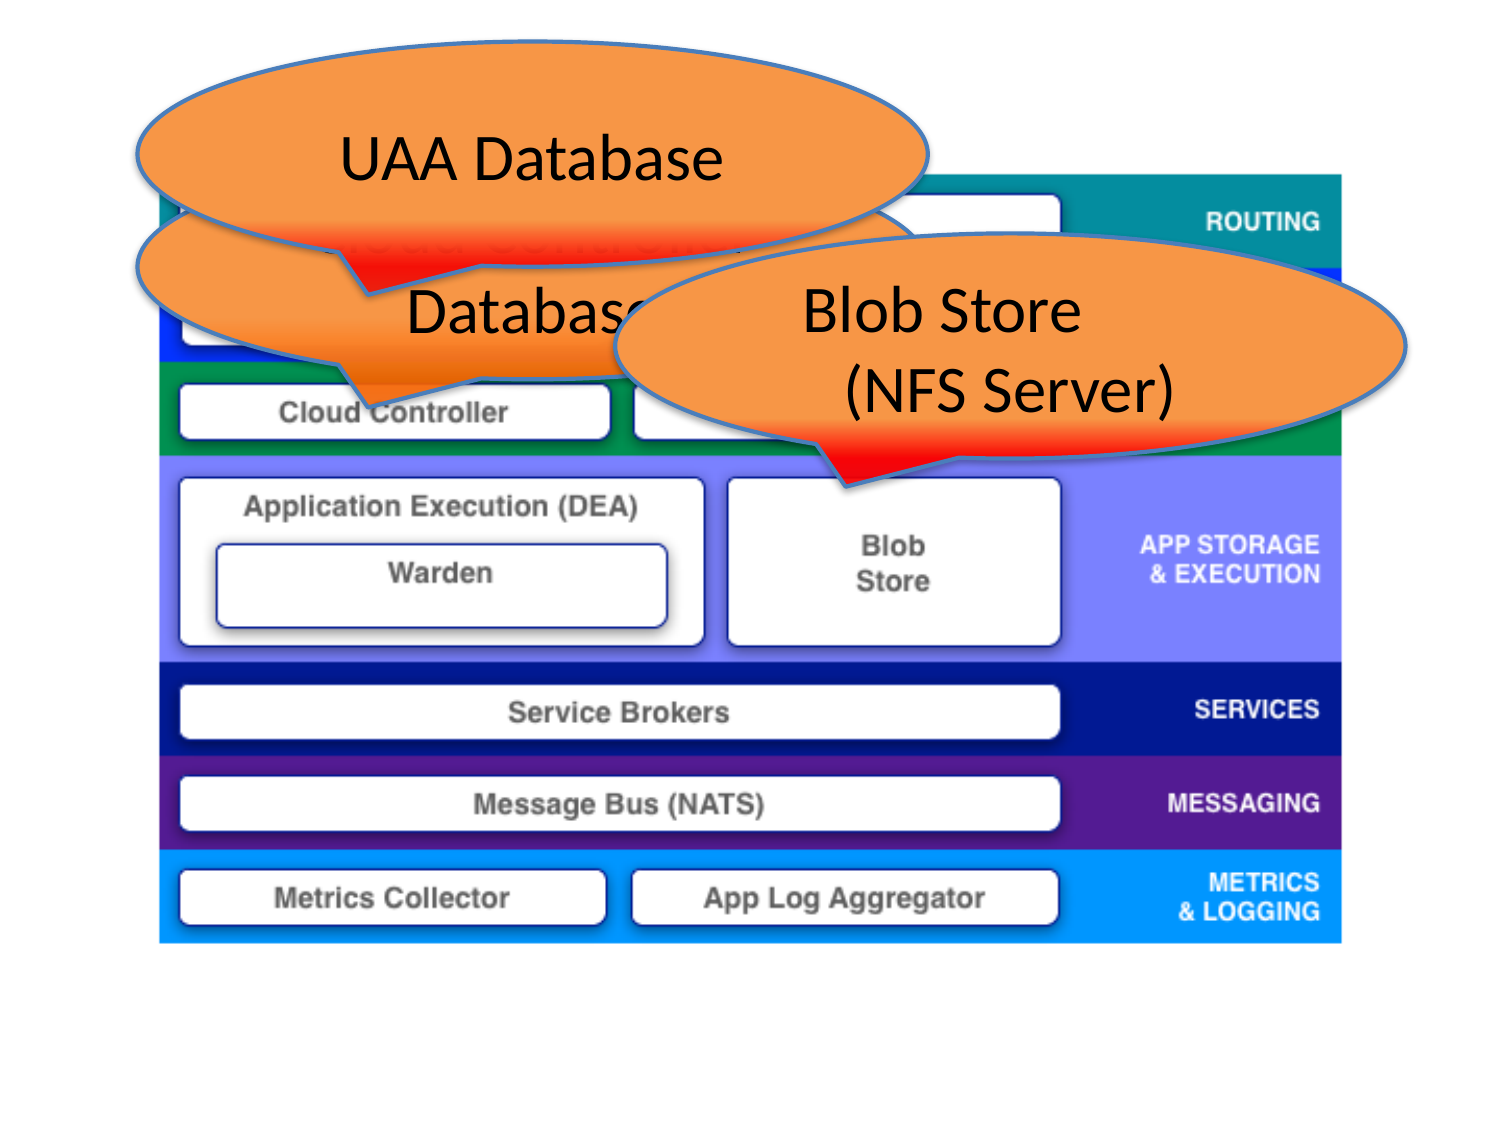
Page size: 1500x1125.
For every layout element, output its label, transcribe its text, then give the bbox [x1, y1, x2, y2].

picture [137, 153, 1363, 972]
text_box Blob Store (NFS Server) [1366, 296, 1407, 396]
text_box UAA Database [136, 40, 929, 153]
